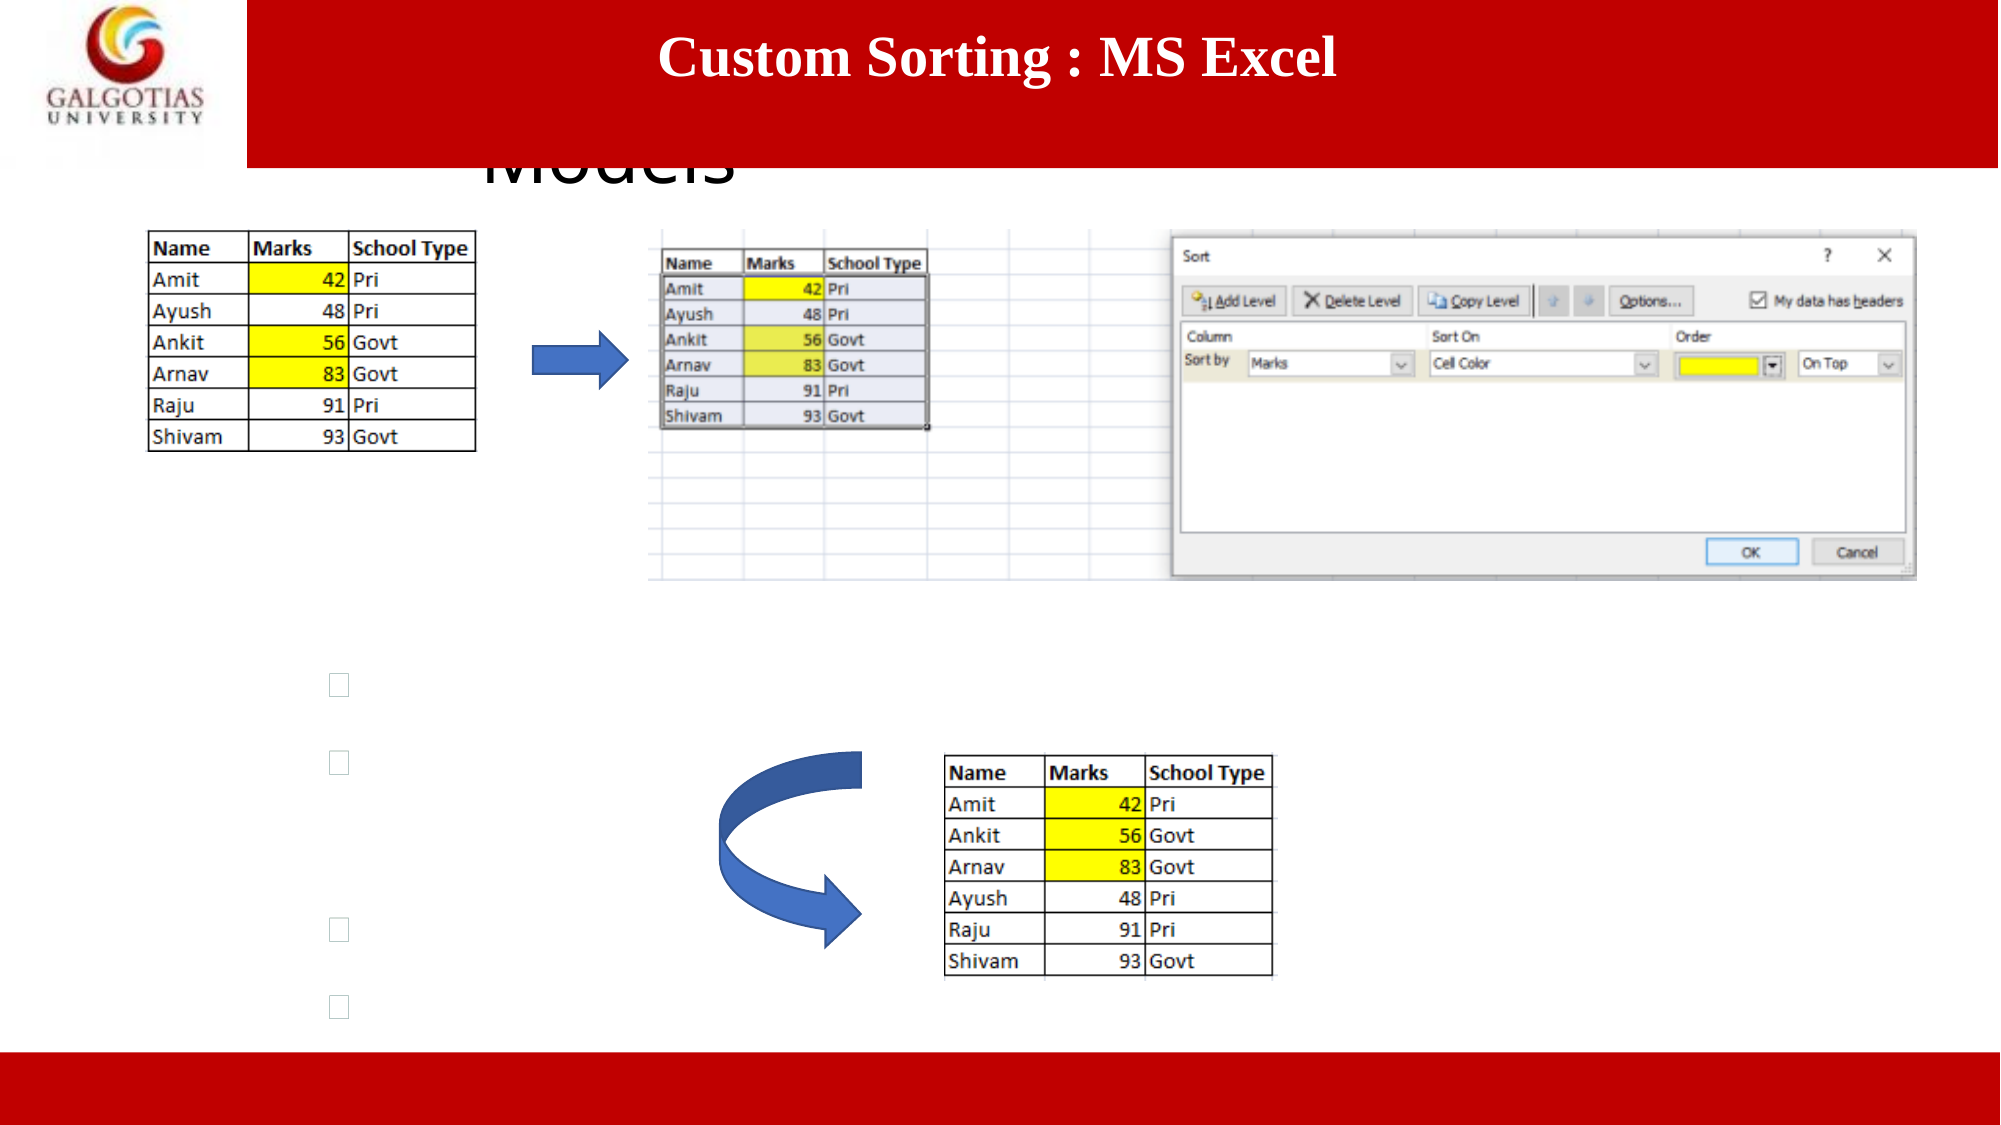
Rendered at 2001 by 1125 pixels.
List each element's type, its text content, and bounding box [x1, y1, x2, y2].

text_box [324, 907, 384, 950]
picture [145, 229, 478, 452]
text_box [324, 985, 384, 1027]
text_box [0, 1052, 2000, 1125]
picture [944, 752, 1278, 981]
picture [0, 0, 247, 169]
text_box Custom Sorting : MS Excel [247, 0, 1998, 169]
picture [648, 229, 1918, 581]
text_box [531, 329, 630, 391]
text_box [718, 751, 863, 950]
text_box [324, 663, 384, 705]
text_box [324, 740, 384, 783]
title Software process and Process Models [477, 169, 1617, 203]
